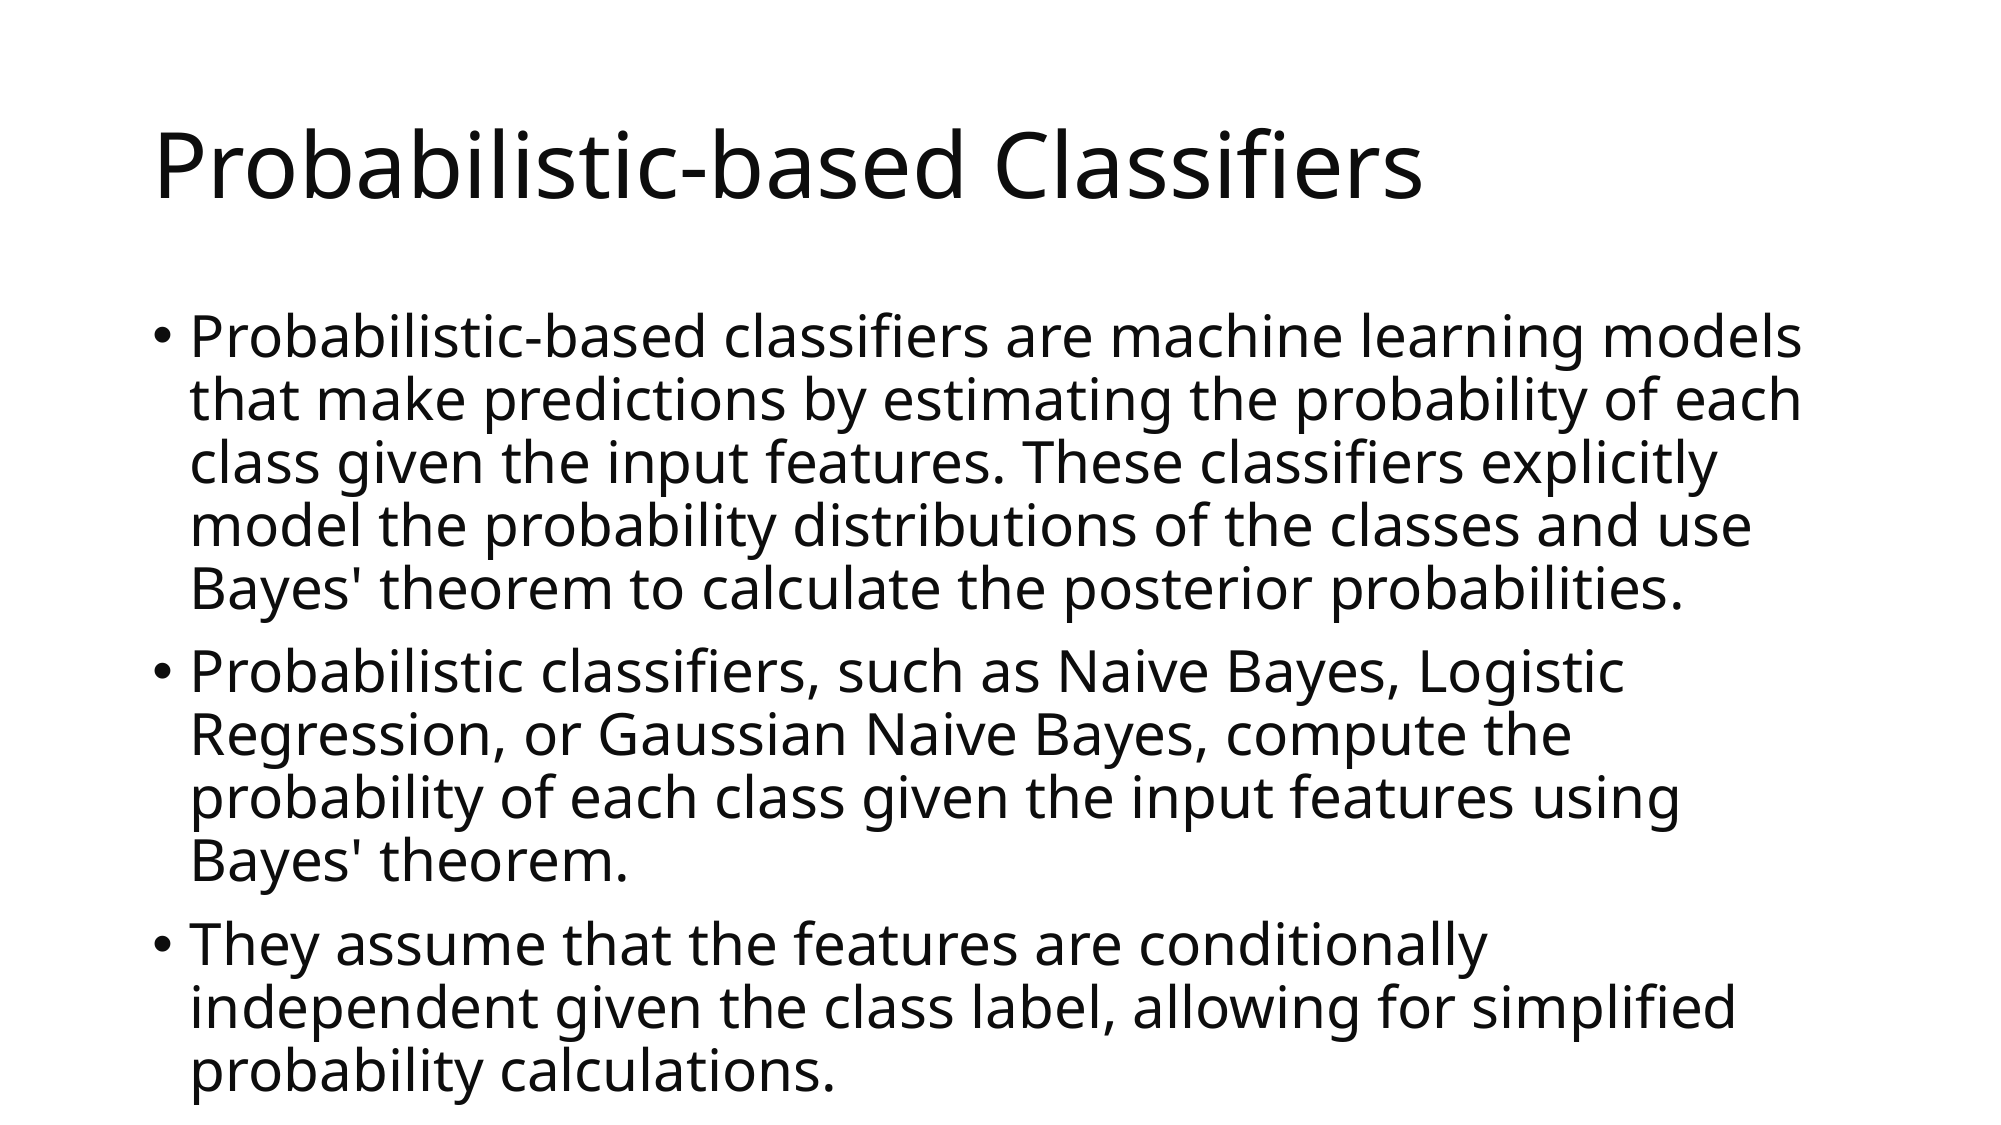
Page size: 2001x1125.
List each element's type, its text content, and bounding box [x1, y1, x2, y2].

title Probabilistic-based Classifiers [137, 59, 1863, 278]
list Probabilistic-based classifiers are machine learning models that make predictions by estimating the probability of each class given the input features. These classifiers explicitly model the probability distributions of the classes and use Bayes' theorem to calculate the posterior probabilities. Probabilistic classifiers, such as Naive Bayes, Logistic Regression, or Gaussian Naive Bayes, compute the probability of each class given the input features using Bayes' theorem. They assume that the features are conditionally independent given the class label, allowing for simplified probability calculations. [137, 299, 1863, 1014]
